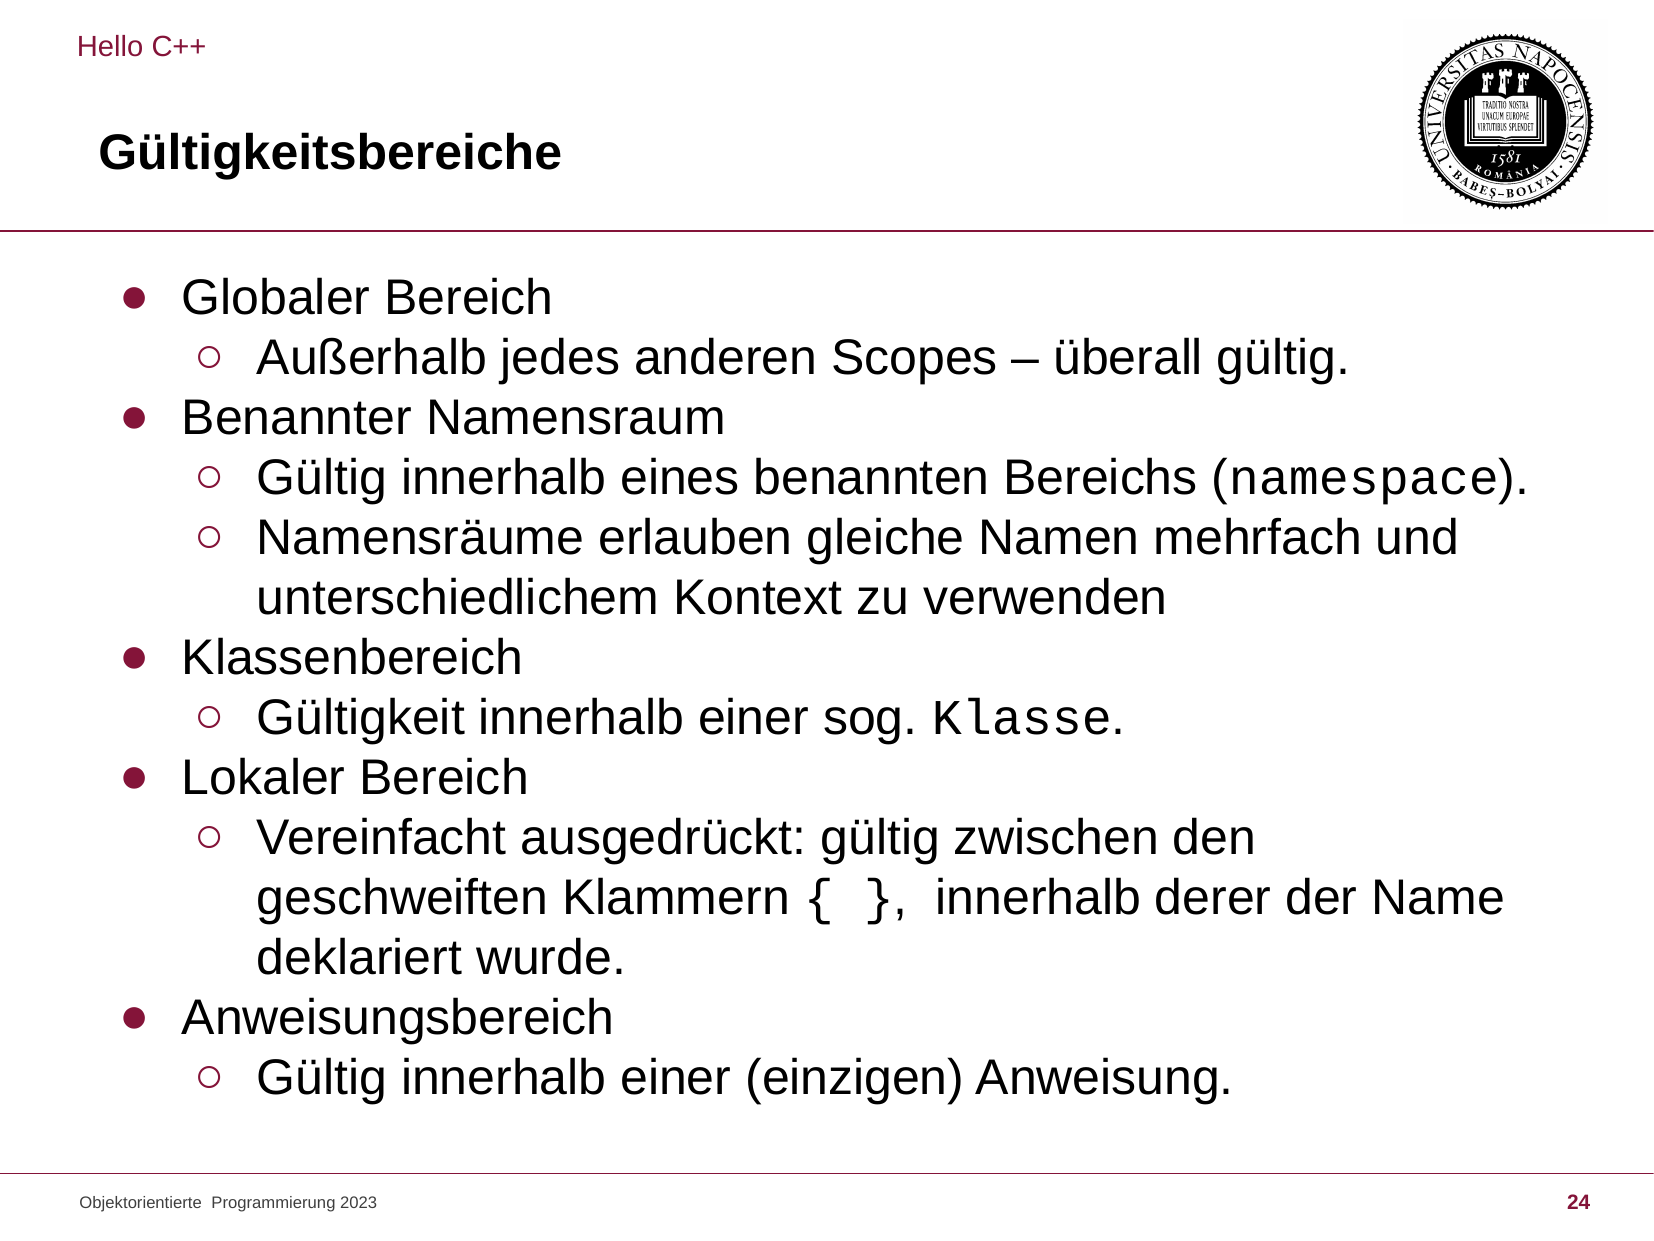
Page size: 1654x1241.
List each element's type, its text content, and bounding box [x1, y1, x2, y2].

title Gültigkeitsbereiche [82, 68, 1571, 257]
picture [1403, 19, 1608, 224]
text_box Globaler Bereich Außerhalb jedes anderen Scopes – überall gültig. Benannter Namensraum Gültig innerhalb eines benannten Bereichs (namespace). Namensräume erlauben gleiche Namen mehrfach und unterschiedlichem Kontext zu verwenden Klassenbereich Gültigkeit innerhalb einer sog. Klasse. Lokaler Bereich Vereinfacht ausgedrückt: gültig zwischen den geschweiften Klammern { }, innerhalb derer der Name deklariert wurde. Anweisungsbereich Gültig innerhalb einer (einzigen) Anweisung. [91, 249, 1562, 1124]
text_box Hello C++ [76, 21, 1582, 68]
slide_number 24 [1511, 1189, 1591, 1214]
footer Objektorientierte Programmierung 2023 [63, 1189, 1308, 1214]
